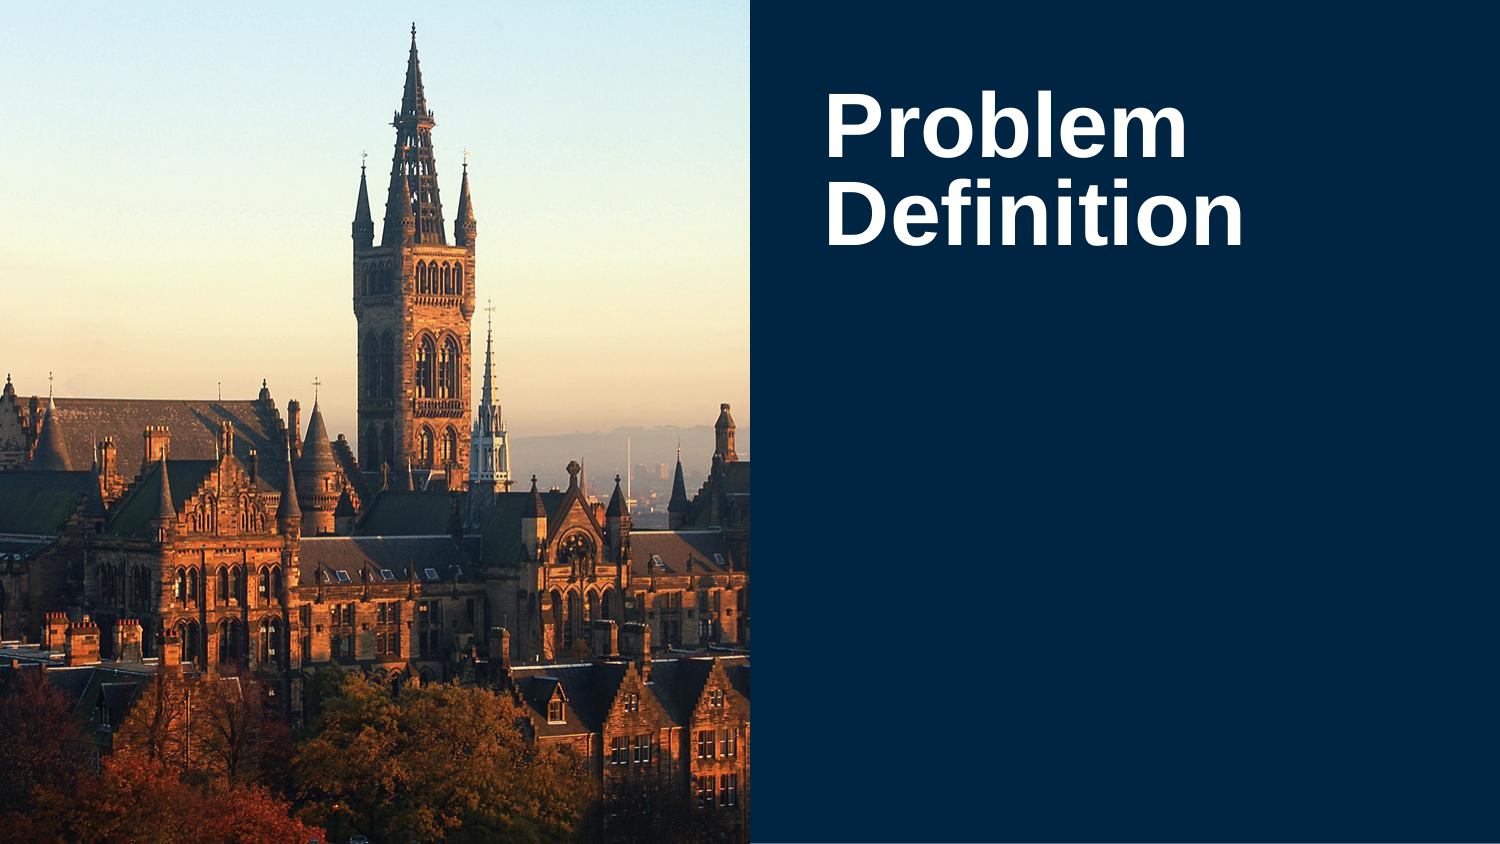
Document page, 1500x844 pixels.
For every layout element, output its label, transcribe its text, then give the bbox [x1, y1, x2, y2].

picture [0, 0, 750, 844]
title Problem Definition [809, 79, 1447, 269]
